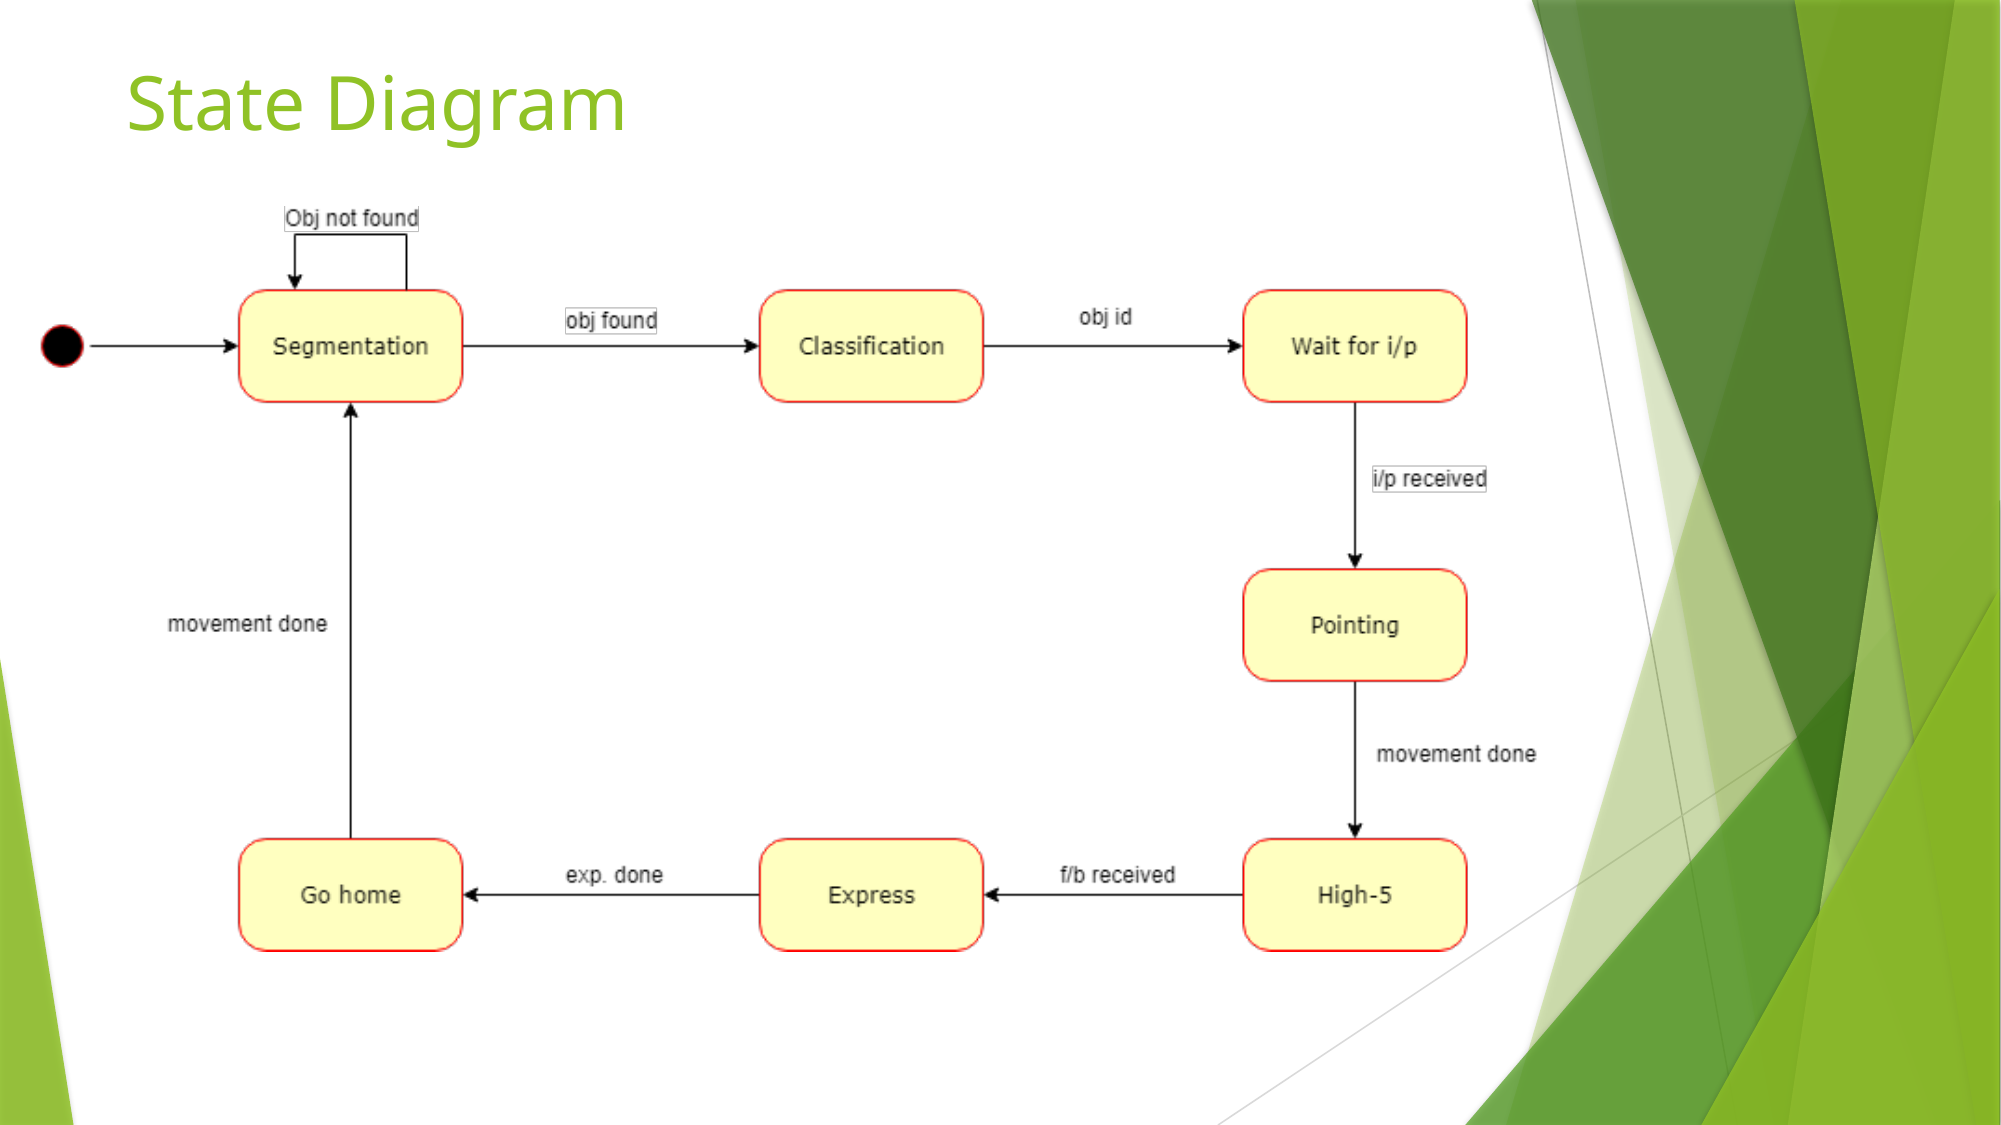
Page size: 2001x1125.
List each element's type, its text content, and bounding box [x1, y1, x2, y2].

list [33, 205, 1561, 953]
title State Diagram [110, 48, 1522, 205]
